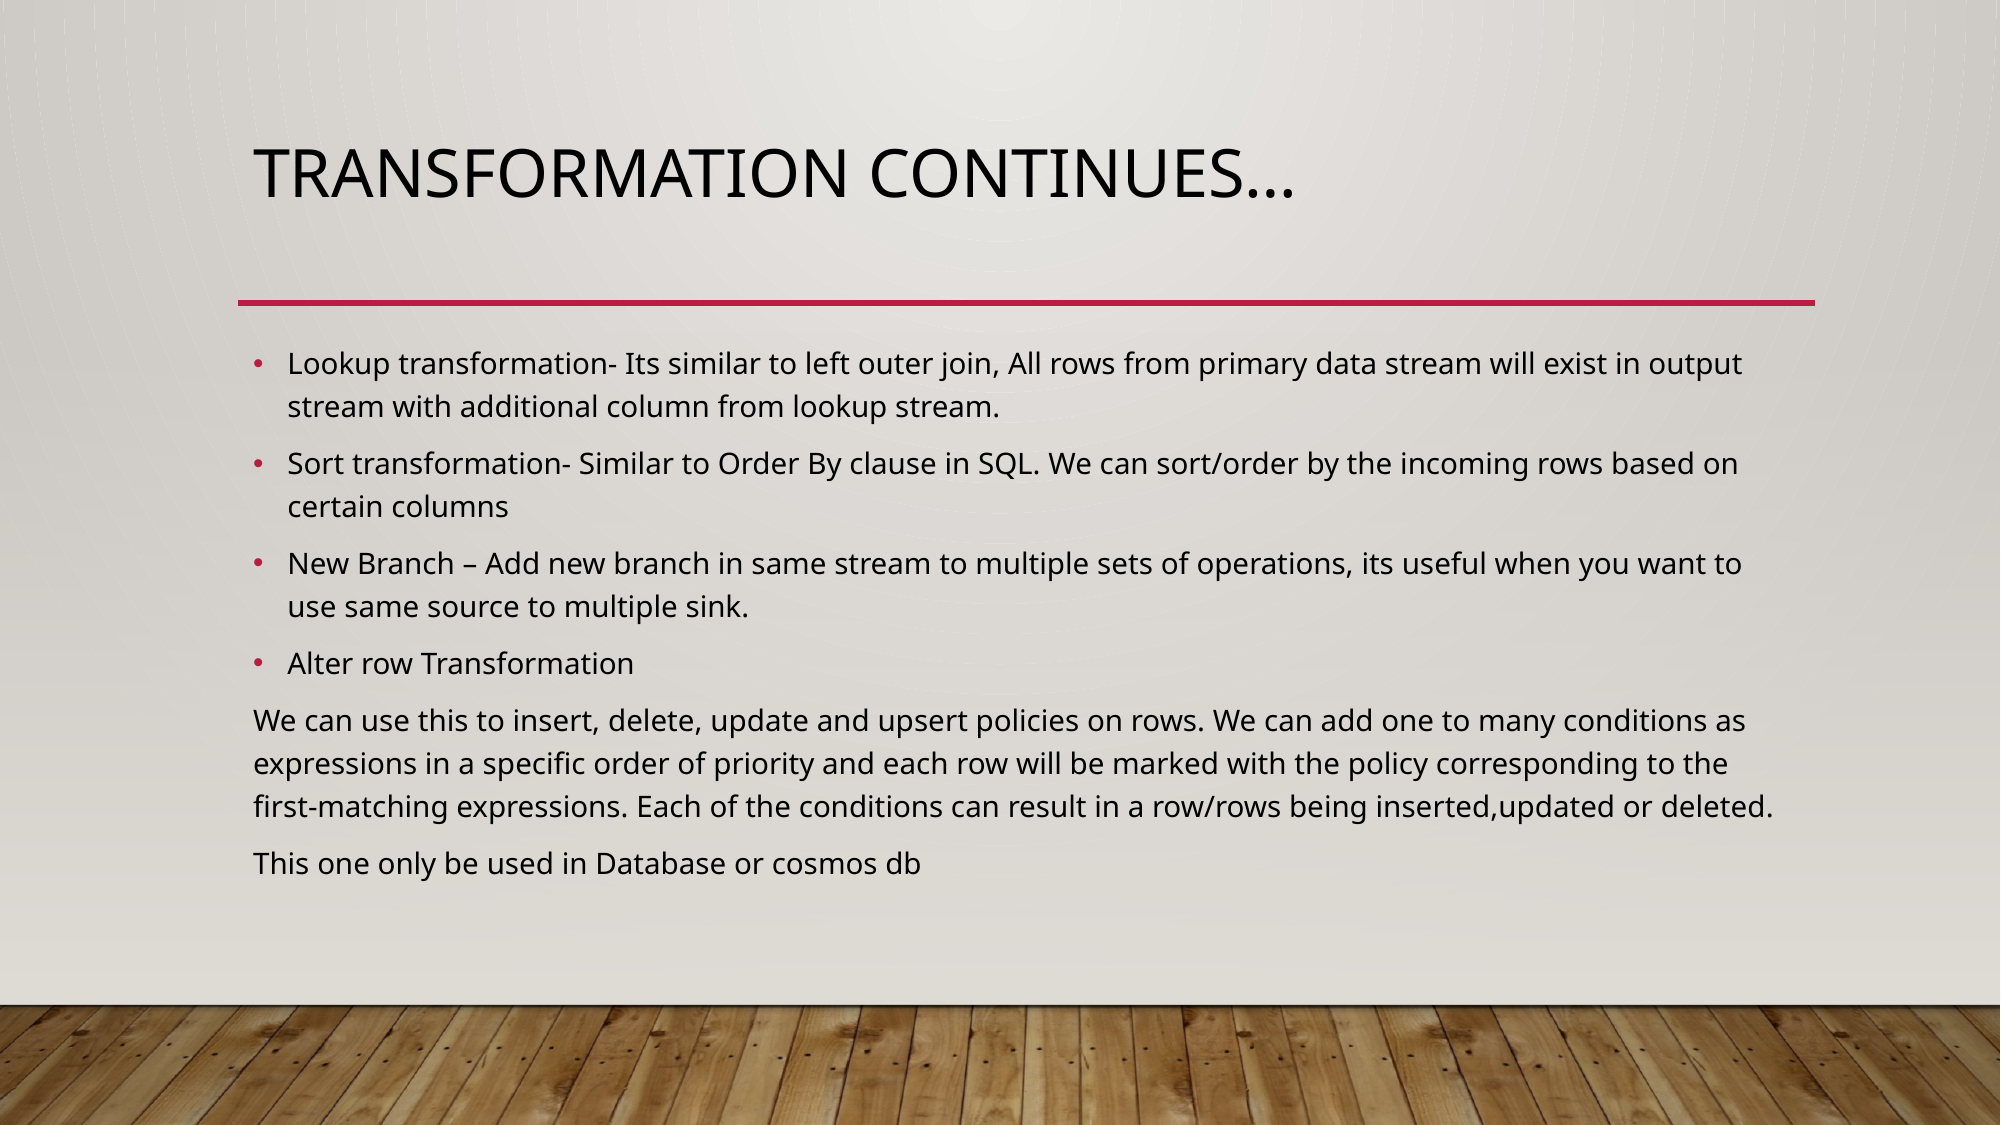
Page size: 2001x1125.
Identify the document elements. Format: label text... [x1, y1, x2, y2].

title Transformation continues… [238, 131, 1814, 305]
list Lookup transformation- Its similar to left outer join, All rows from primary data stream will exist in output stream with additional column from lookup stream. Sort transformation- Similar to Order By clause in SQL. We can sort/order by the incoming rows based on certain columns New Branch – Add new branch in same stream to multiple sets of operations, its useful when you want to use same source to multiple sink. Alter row Transformation We can use this to insert, delete, update and upsert policies on rows. We can add one to many conditions as expressions in a specific order of priority and each row will be marked with the policy corresponding to the first-matching expressions. Each of the conditions can result in a row/rows being inserted,updated or deleted. This one only be used in Database or cosmos db [238, 330, 1814, 897]
picture [0, 1005, 2000, 1125]
